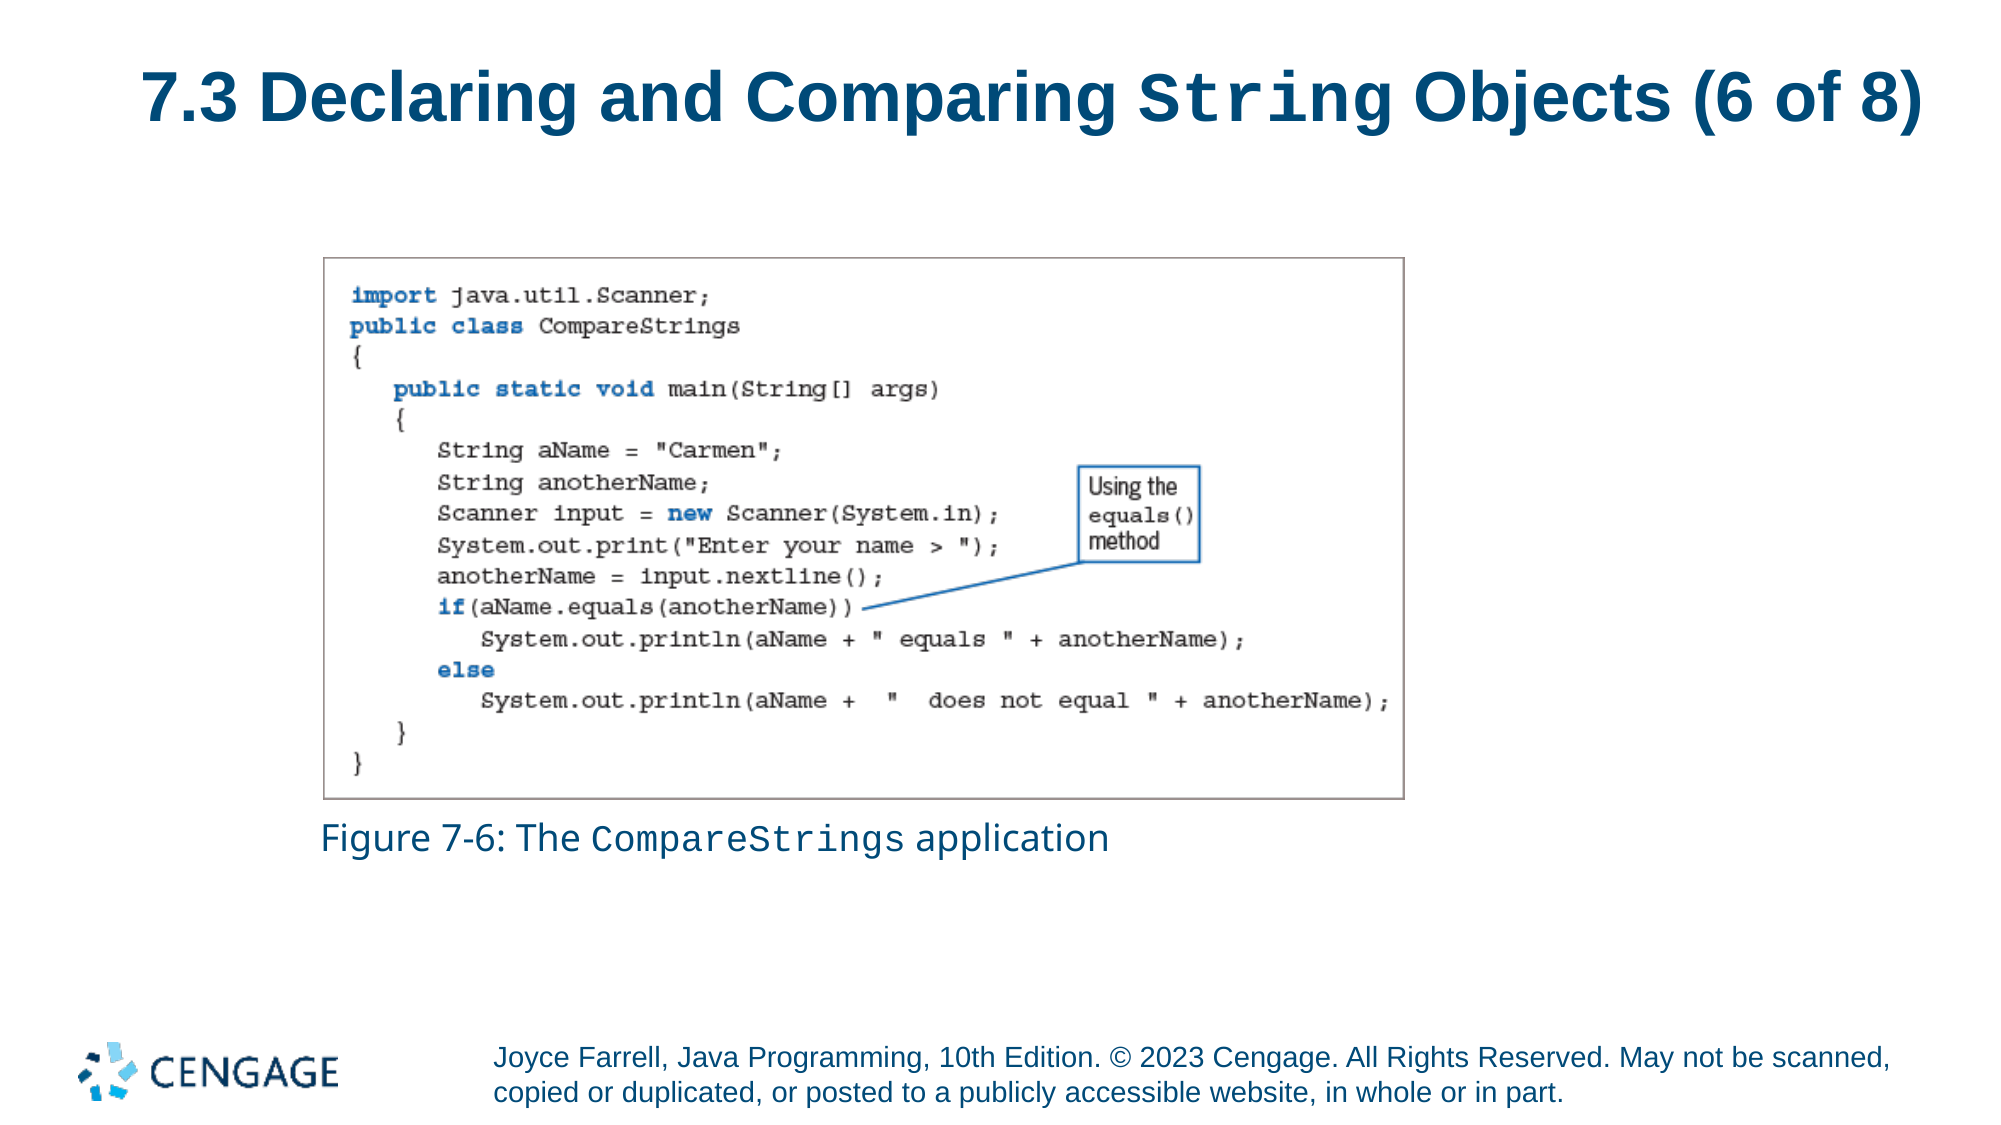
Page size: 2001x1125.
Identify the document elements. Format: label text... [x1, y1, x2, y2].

picture [323, 257, 1405, 800]
text_box Figure 7-6: The CompareStrings application [305, 807, 1585, 867]
picture [78, 1042, 338, 1101]
title 7.3 Declaring and Comparing String Objects (6 of 8) [137, 59, 1928, 171]
